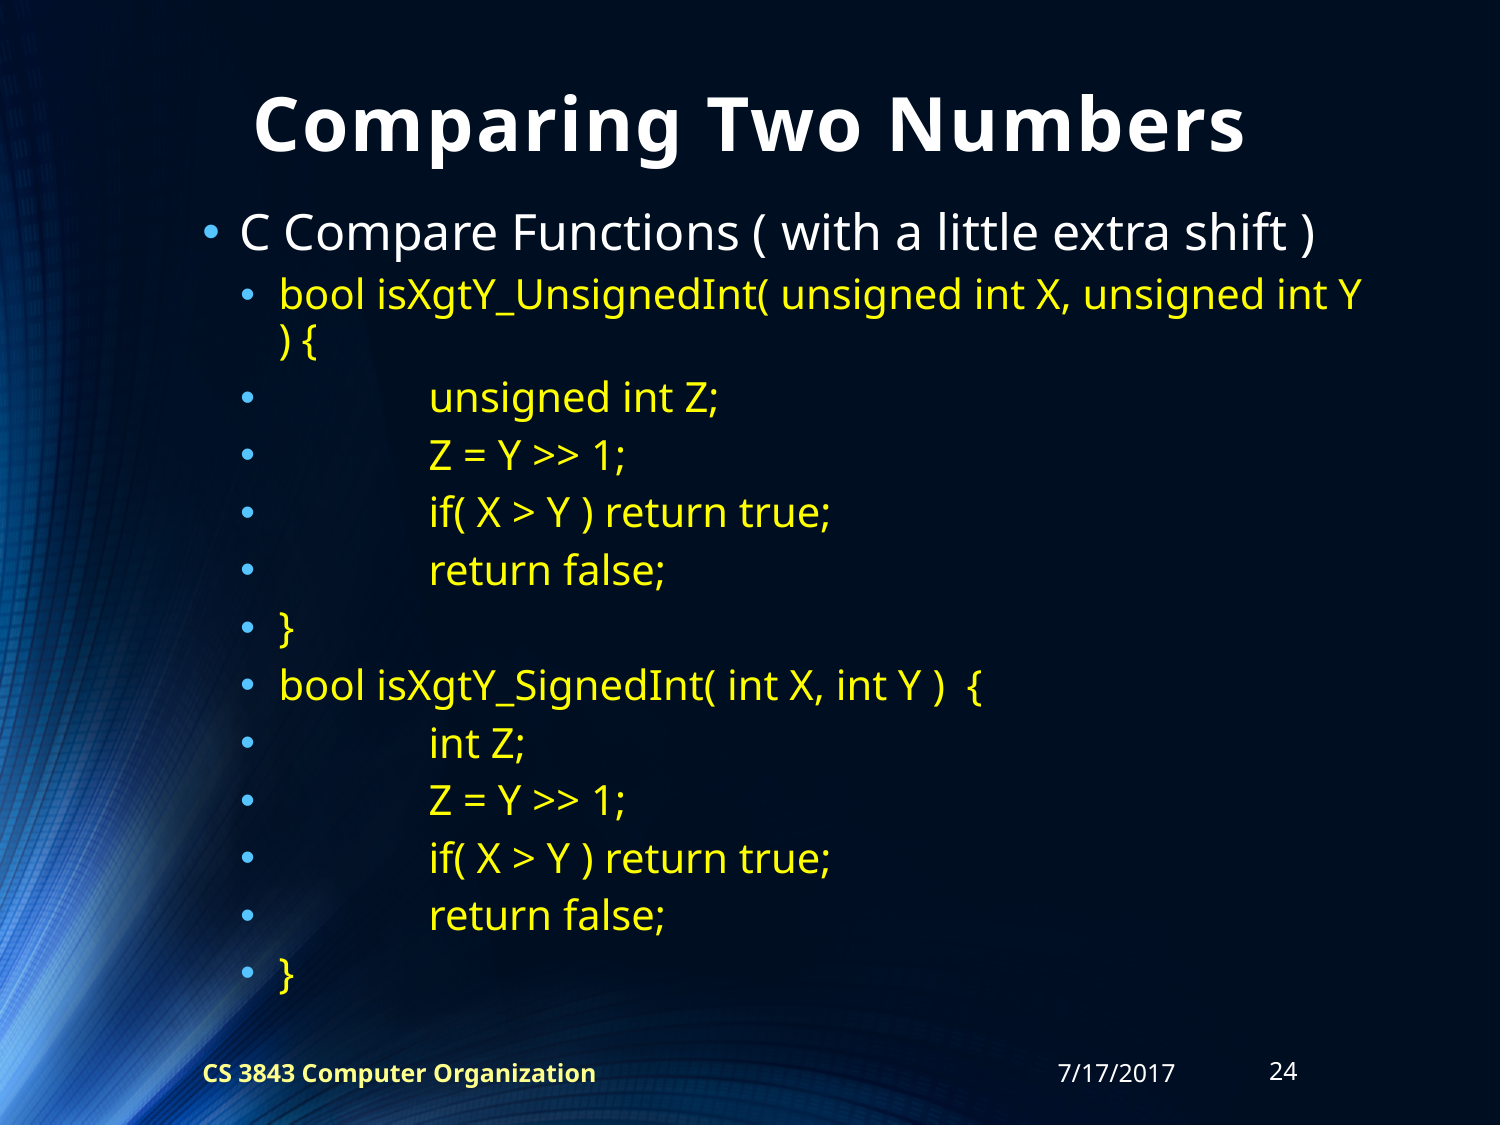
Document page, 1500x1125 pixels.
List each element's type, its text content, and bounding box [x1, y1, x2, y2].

picture [0, 0, 1500, 1125]
title Comparing Two Numbers [187, 62, 1313, 175]
list C Compare Functions ( with a little extra shift ) bool isXgtY_UnsignedInt( unsigned int X, unsigned int Y ) { unsigned int Z; Z = Y >> 1; if( X > Y ) return true; return false; } bool isXgtY_SignedInt( int X, int Y ) { int Z; Z = Y >> 1; if( X > Y ) return true; return false; } [187, 200, 1388, 1013]
footer CS 3843 Computer Organization [187, 1050, 994, 1096]
slide_number 24 [1209, 1050, 1313, 1096]
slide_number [1012, 1050, 1191, 1096]
